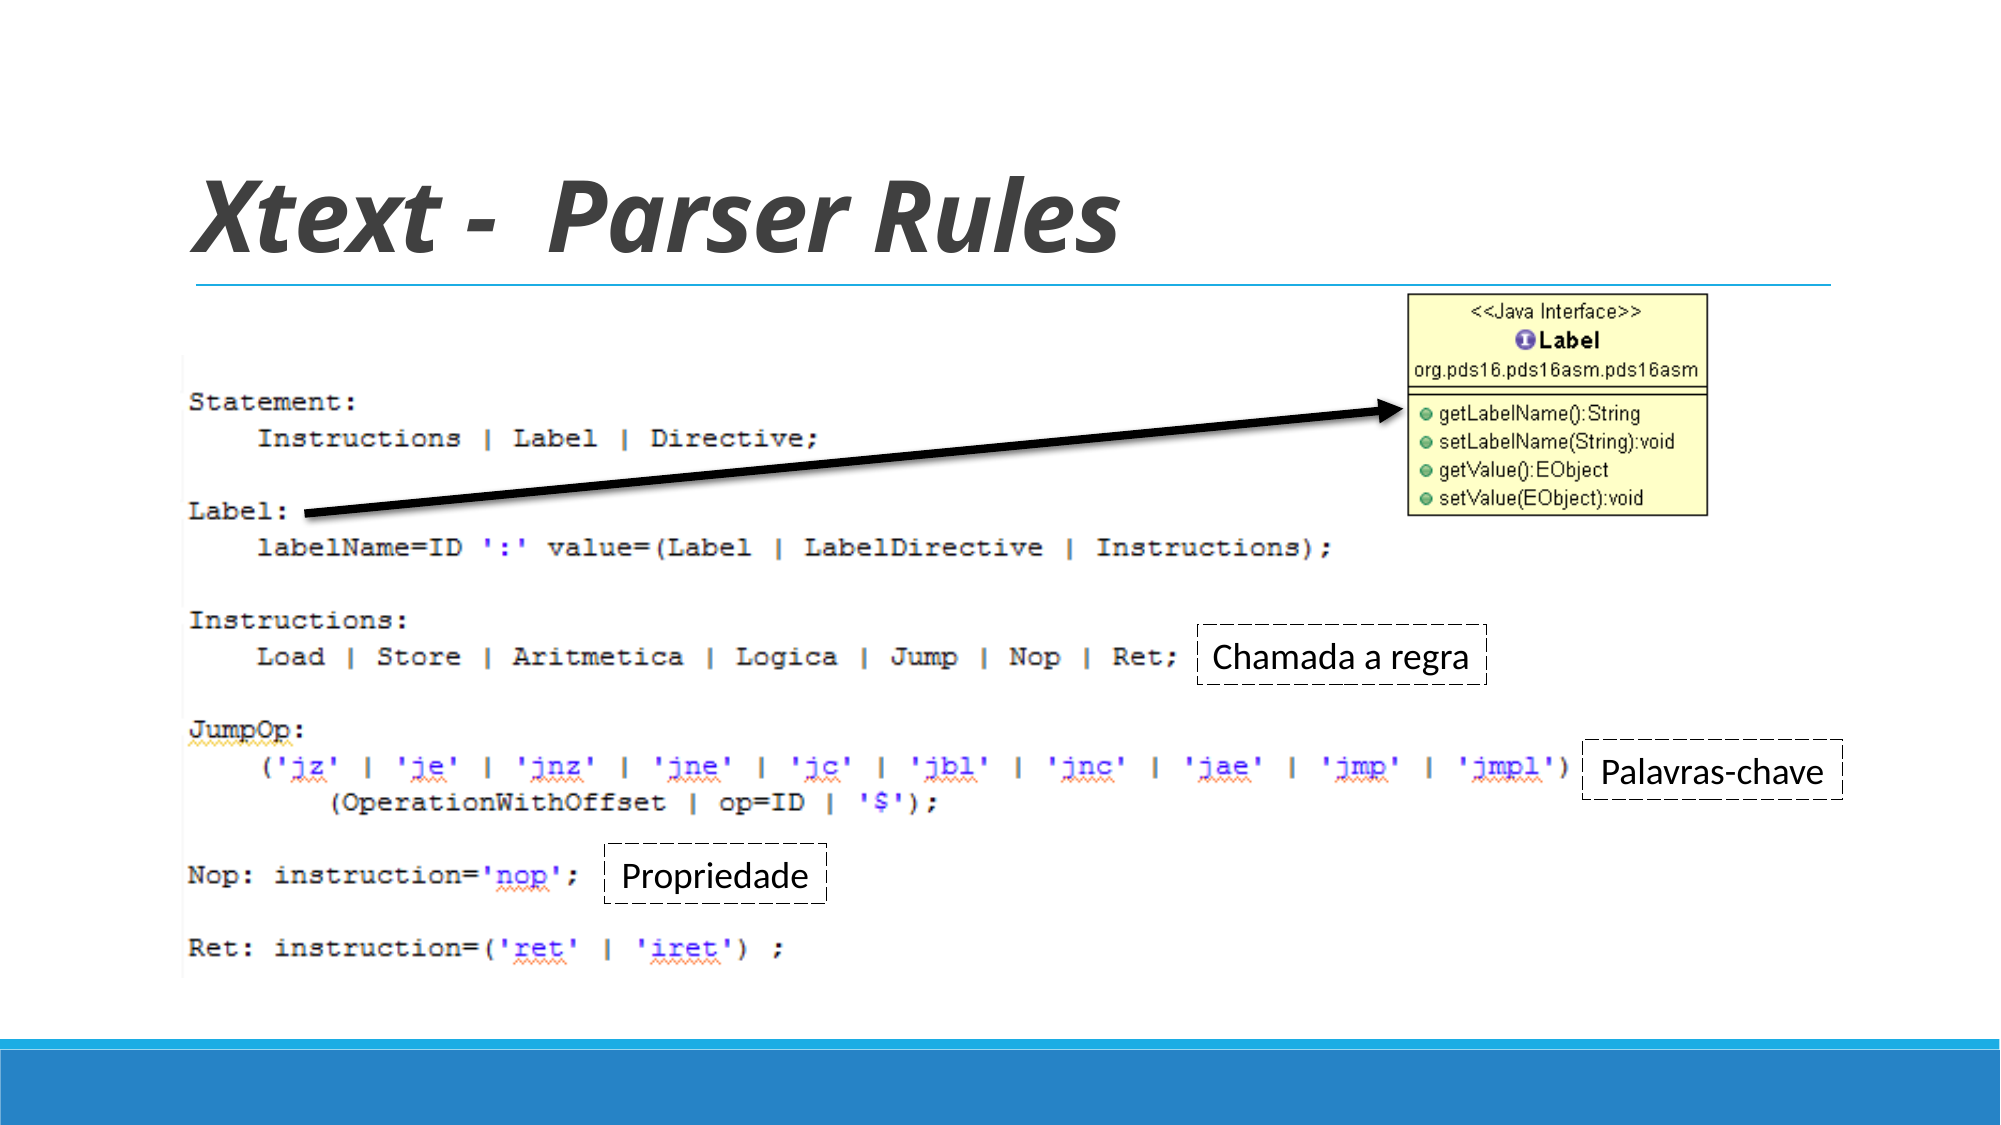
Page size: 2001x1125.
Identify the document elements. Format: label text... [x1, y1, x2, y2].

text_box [304, 408, 1404, 515]
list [179, 354, 1665, 979]
picture [1402, 288, 1714, 521]
text_box Palavras-chave [1672, 739, 1843, 800]
title Xtext - Parser Rules [180, 42, 1830, 281]
